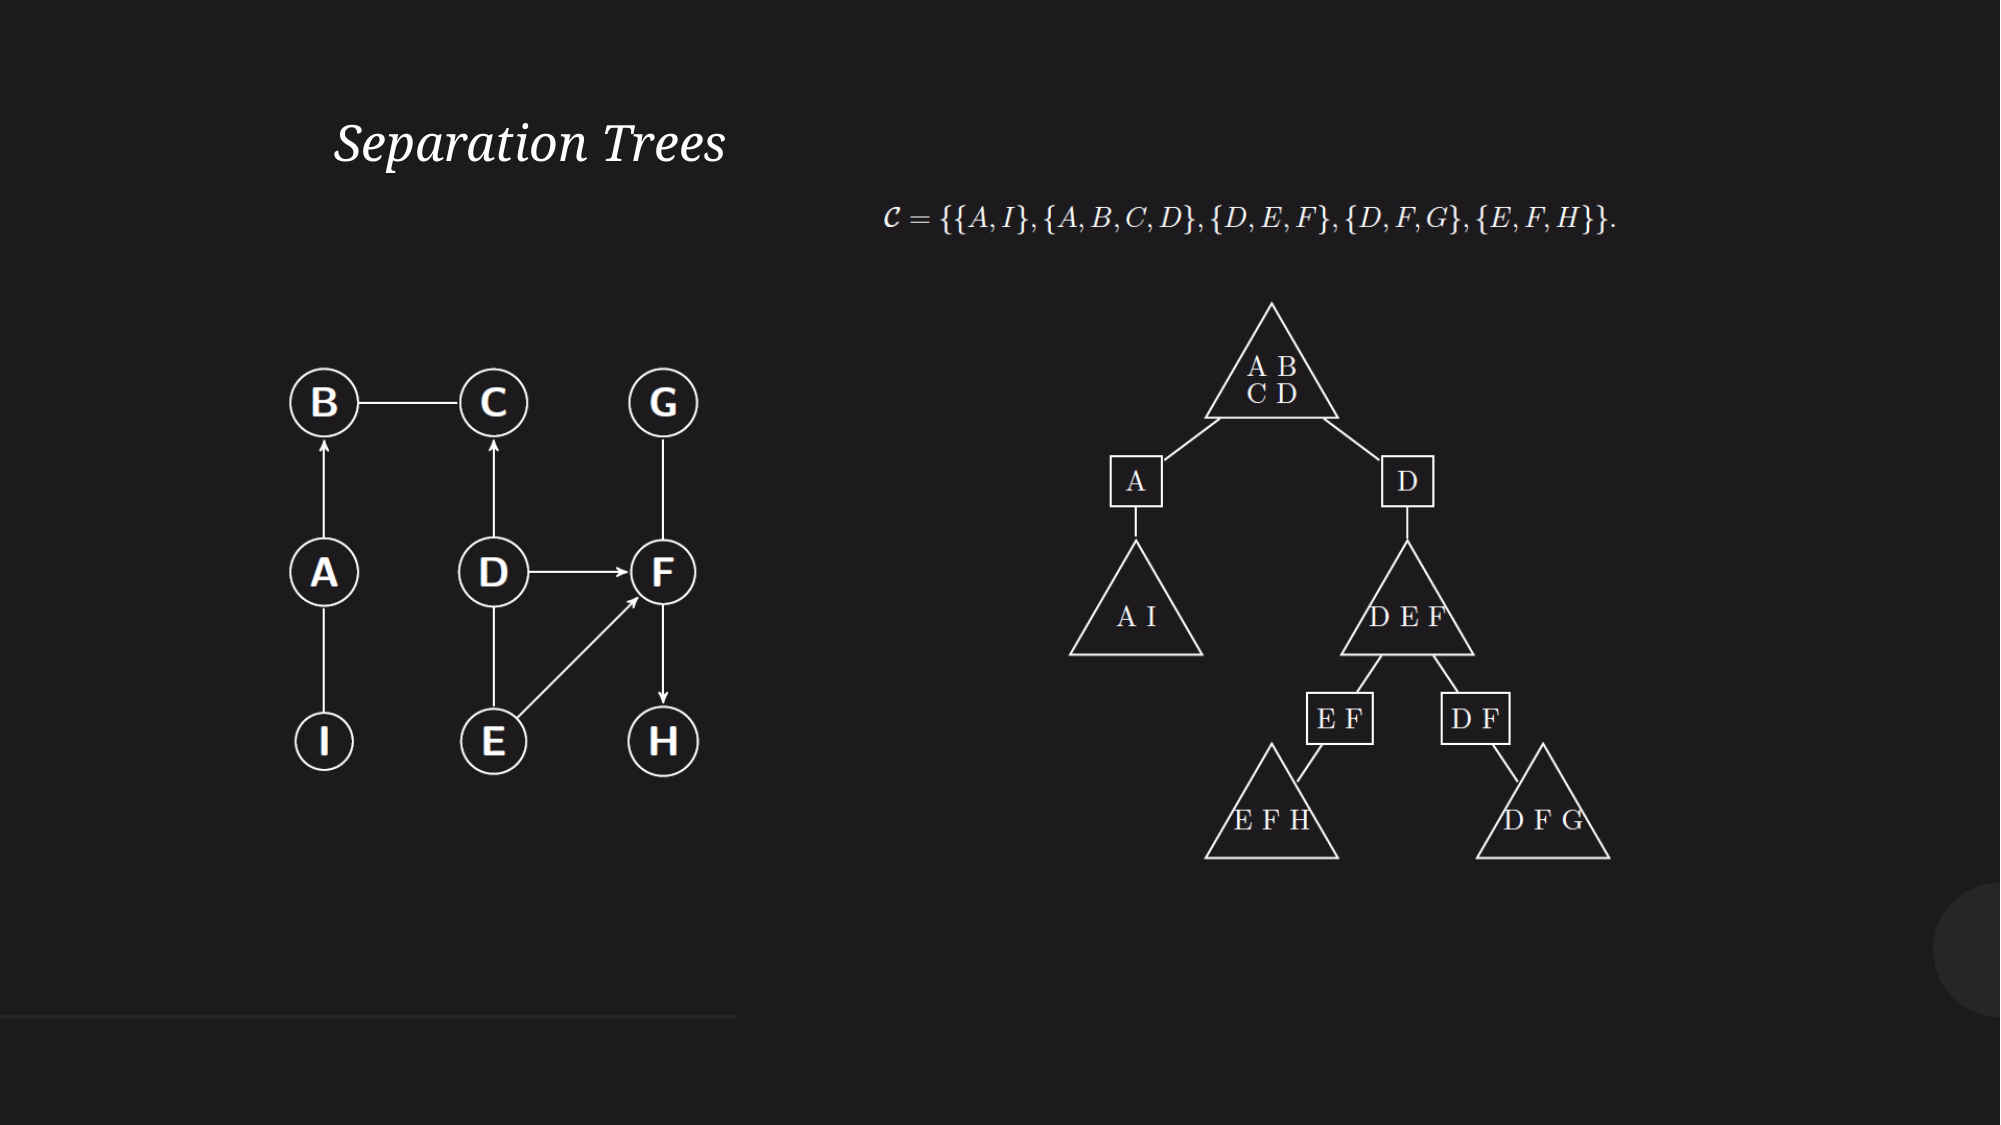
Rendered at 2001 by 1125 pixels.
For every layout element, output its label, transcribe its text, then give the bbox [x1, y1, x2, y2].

picture [210, 331, 759, 794]
picture [857, 188, 1637, 246]
text_box Separation Trees [319, 44, 1698, 180]
picture [999, 255, 1637, 891]
